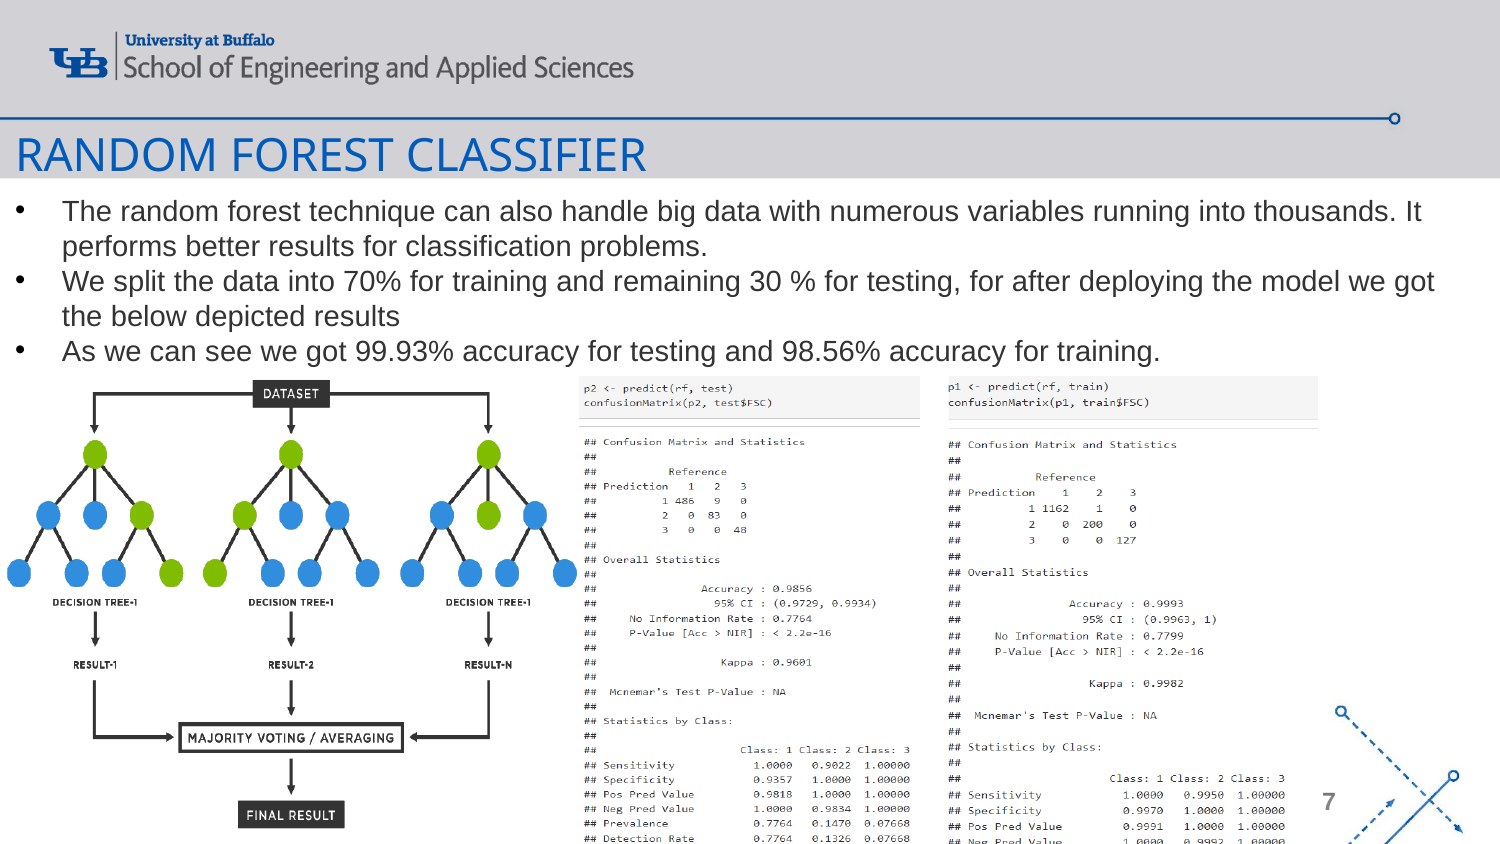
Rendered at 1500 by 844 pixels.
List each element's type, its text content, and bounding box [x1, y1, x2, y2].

text_box The random forest technique can also handle big data with numerous variables running into thousands. It performs better results for classification problems. We split the data into 70% for training and remaining 30 % for testing, for after deploying the model we got the below depicted results As we can see we got 99.93% accuracy for testing and 98.56% accuracy for training. [0, 177, 1498, 417]
text_box RANDOM FOREST CLASSIFIER [0, 111, 1066, 177]
picture [0, 0, 1500, 844]
picture [1331, 594, 1500, 844]
